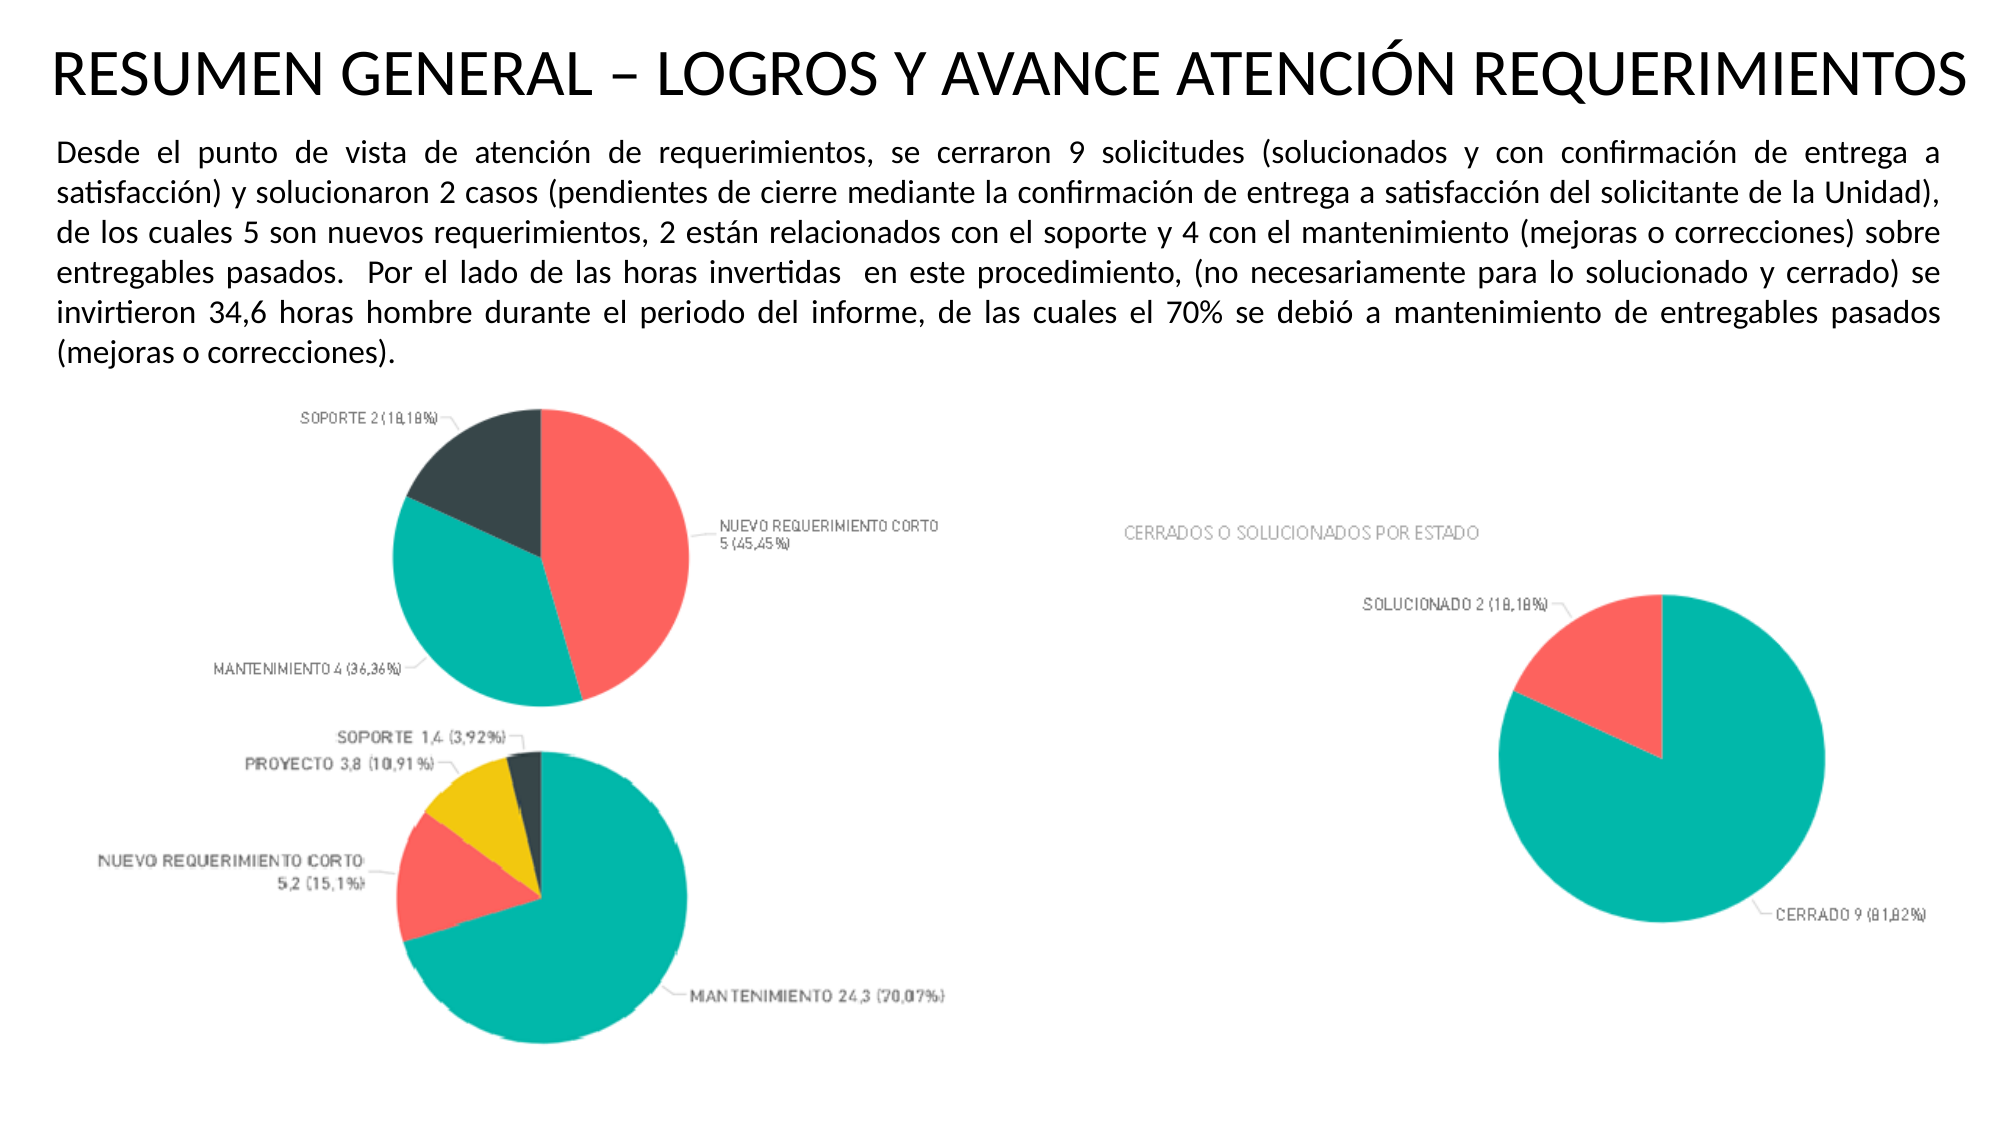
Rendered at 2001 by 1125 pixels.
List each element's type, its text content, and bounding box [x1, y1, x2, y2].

picture [79, 718, 950, 1088]
picture [1116, 518, 1946, 971]
text_box Desde el punto de vista de atención de requerimientos, se cerraron 9 solicitudes (solucionados y con confirmación de entrega a satisfacción) y solucionaron 2 casos (pendientes de cierre mediante la confirmación de entrega a satisfacción del solicitante de la Unidad), de los cuales 5 son nuevos requerimientos, 2 están relacionados con el soporte y 4 con el mantenimiento (mejoras o correcciones) sobre entregables pasados. Por el lado de las horas invertidas en este procedimiento, (no necesariamente para lo solucionado y cerrado) se invirtieron 34,6 horas hombre durante el periodo del informe, de las cuales el 70% se debió a mantenimiento de entregables pasados (mejoras o correcciones). [41, 122, 1959, 378]
text_box RESUMEN GENERAL – LOGROS Y AVANCE ATENCIÓN REQUERIMIENTOS [36, 21, 2000, 117]
picture [190, 380, 948, 711]
